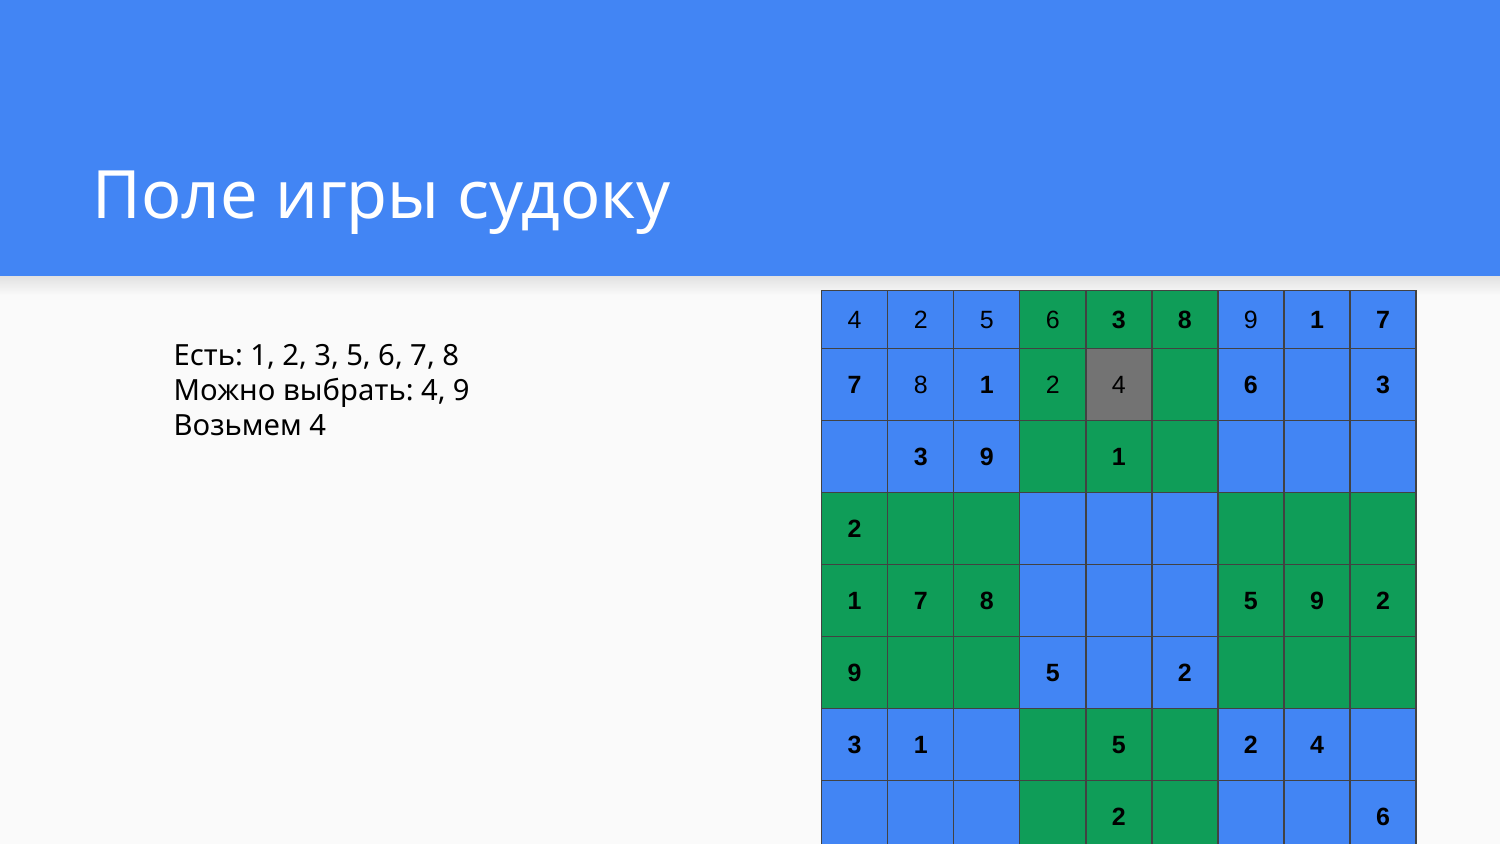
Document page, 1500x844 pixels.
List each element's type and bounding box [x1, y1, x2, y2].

table_cell [888, 565, 953, 636]
table_header [1087, 291, 1151, 348]
table_cell [822, 349, 887, 420]
table_cell [1020, 637, 1085, 708]
table_cell [1020, 565, 1085, 636]
table_header [822, 291, 887, 348]
table_cell [1087, 565, 1151, 636]
table_cell [1285, 565, 1349, 636]
table_cell [1351, 349, 1415, 420]
table_cell [954, 781, 1019, 844]
table_cell [1020, 421, 1085, 492]
table_cell [1285, 421, 1349, 492]
table_cell [1087, 421, 1151, 492]
table_header [1219, 291, 1283, 348]
table_cell [1351, 781, 1415, 844]
table_cell [1153, 709, 1217, 780]
table_cell [1219, 349, 1283, 420]
table_cell [1153, 493, 1217, 564]
table_cell [954, 493, 1019, 564]
table_cell [822, 781, 887, 844]
table_header [1285, 291, 1349, 348]
table_cell [1087, 637, 1151, 708]
table_header [954, 291, 1019, 348]
table_cell [1153, 421, 1217, 492]
table_cell [1351, 637, 1415, 708]
text_box [158, 321, 707, 499]
table_cell [1285, 709, 1349, 780]
table_cell [1285, 349, 1349, 420]
table_cell [888, 421, 953, 492]
table_cell [1153, 637, 1217, 708]
table_cell [954, 421, 1019, 492]
table_cell [1087, 709, 1151, 780]
table_cell [1020, 709, 1085, 780]
table_cell [954, 709, 1019, 780]
table_header [1351, 291, 1415, 348]
table_cell [1285, 781, 1349, 844]
table_cell [1020, 493, 1085, 564]
table_cell [1087, 781, 1151, 844]
table_cell [822, 493, 887, 564]
table_cell [888, 349, 953, 420]
table_cell [954, 349, 1019, 420]
table_header [1020, 291, 1085, 348]
table_cell [822, 709, 887, 780]
table_cell [1351, 421, 1415, 492]
table_cell [1020, 781, 1085, 844]
table_header [1153, 291, 1217, 348]
table_cell [822, 565, 887, 636]
table_cell [1219, 565, 1283, 636]
table_cell [1153, 349, 1217, 420]
table_cell [1219, 709, 1283, 780]
table_cell [954, 565, 1019, 636]
table_cell [888, 781, 953, 844]
table_cell [1219, 493, 1283, 564]
table_cell [1153, 565, 1217, 636]
table_cell [1285, 637, 1349, 708]
table_cell [1351, 565, 1415, 636]
table_cell [1219, 637, 1283, 708]
table_cell [888, 637, 953, 708]
table_cell [888, 493, 953, 564]
table_cell [1087, 349, 1151, 420]
table_cell [1351, 709, 1415, 780]
table_cell [1285, 493, 1349, 564]
table_cell [1219, 781, 1283, 844]
table_cell [1351, 493, 1415, 564]
table_cell [1153, 781, 1217, 844]
table_cell [1087, 493, 1151, 564]
table_cell [822, 421, 887, 492]
table_cell [822, 637, 887, 708]
table_header [888, 291, 953, 348]
table_cell [954, 637, 1019, 708]
table_cell [888, 709, 953, 780]
title [77, 121, 1427, 248]
table_cell [1020, 349, 1085, 420]
table_cell [1219, 421, 1283, 492]
